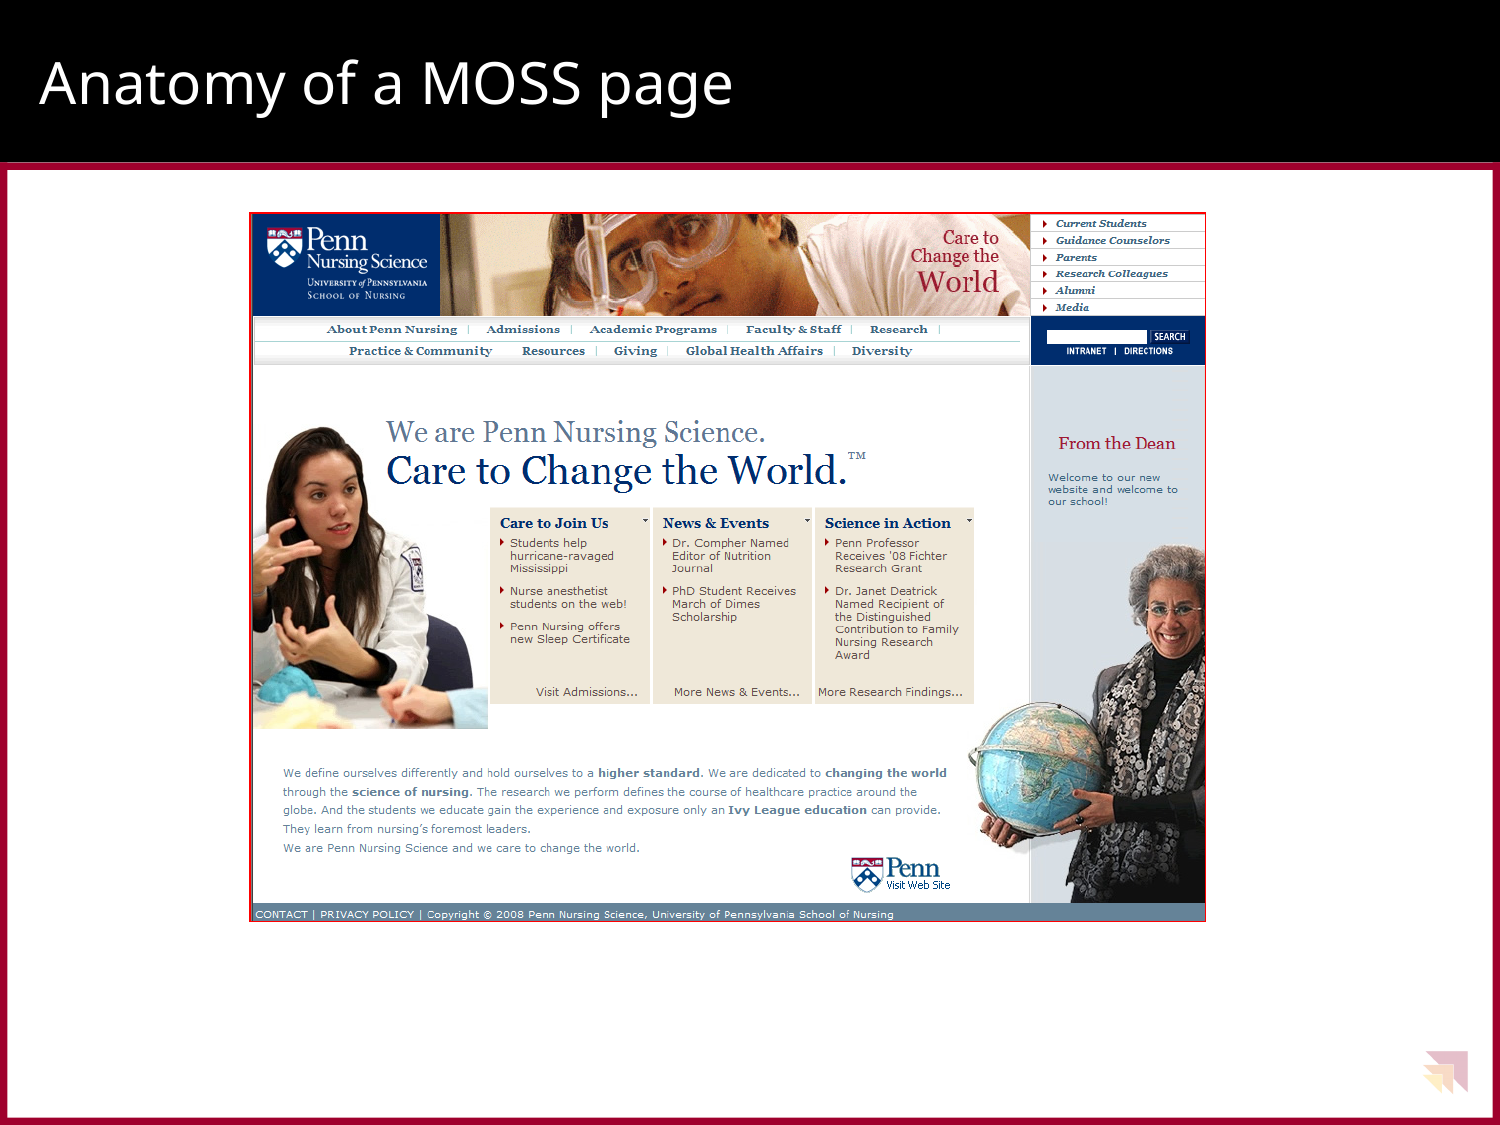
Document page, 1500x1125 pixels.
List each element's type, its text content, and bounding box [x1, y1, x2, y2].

title Anatomy of a MOSS page [24, 12, 1438, 150]
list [249, 212, 1207, 923]
